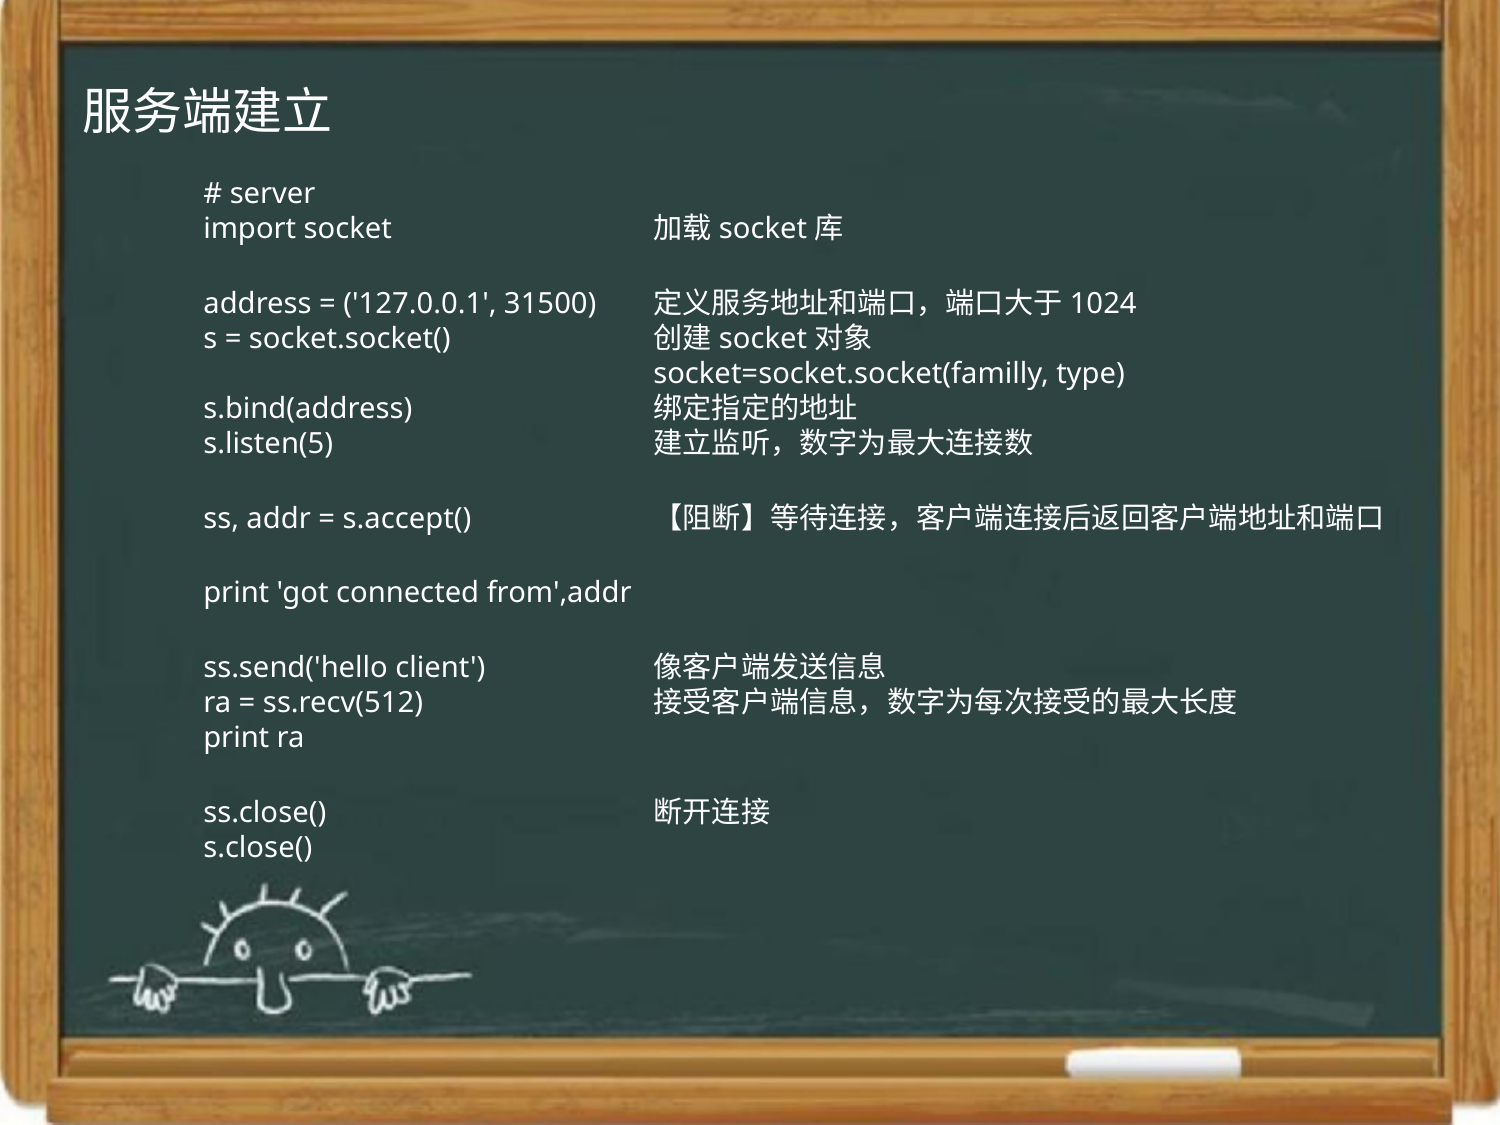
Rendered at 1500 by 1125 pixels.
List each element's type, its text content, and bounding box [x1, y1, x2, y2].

text_box # server import socket 加载socket库 address = ('127.0.0.1', 31500) 定义服务地址和端口，端口大于1024 s = socket.socket() 创建socket对象 socket=socket.socket(familly, type) s.bind(address) 绑定指定的地址 s.listen(5) 建立监听，数字为最大连接数 ss, addr = s.accept() 【阻断】等待连接，客户端连接后返回客户端地址和端口 print 'got connected from',addr ss.send('hello client') 像客户端发送信息 ra = ss.recv(512) 接受客户端信息，数字为每次接受的最大长度 print ra ss.close() 断开连接 s.close() [188, 167, 1436, 871]
picture [0, 0, 1500, 1125]
text_box 服务端建立 [67, 72, 485, 147]
